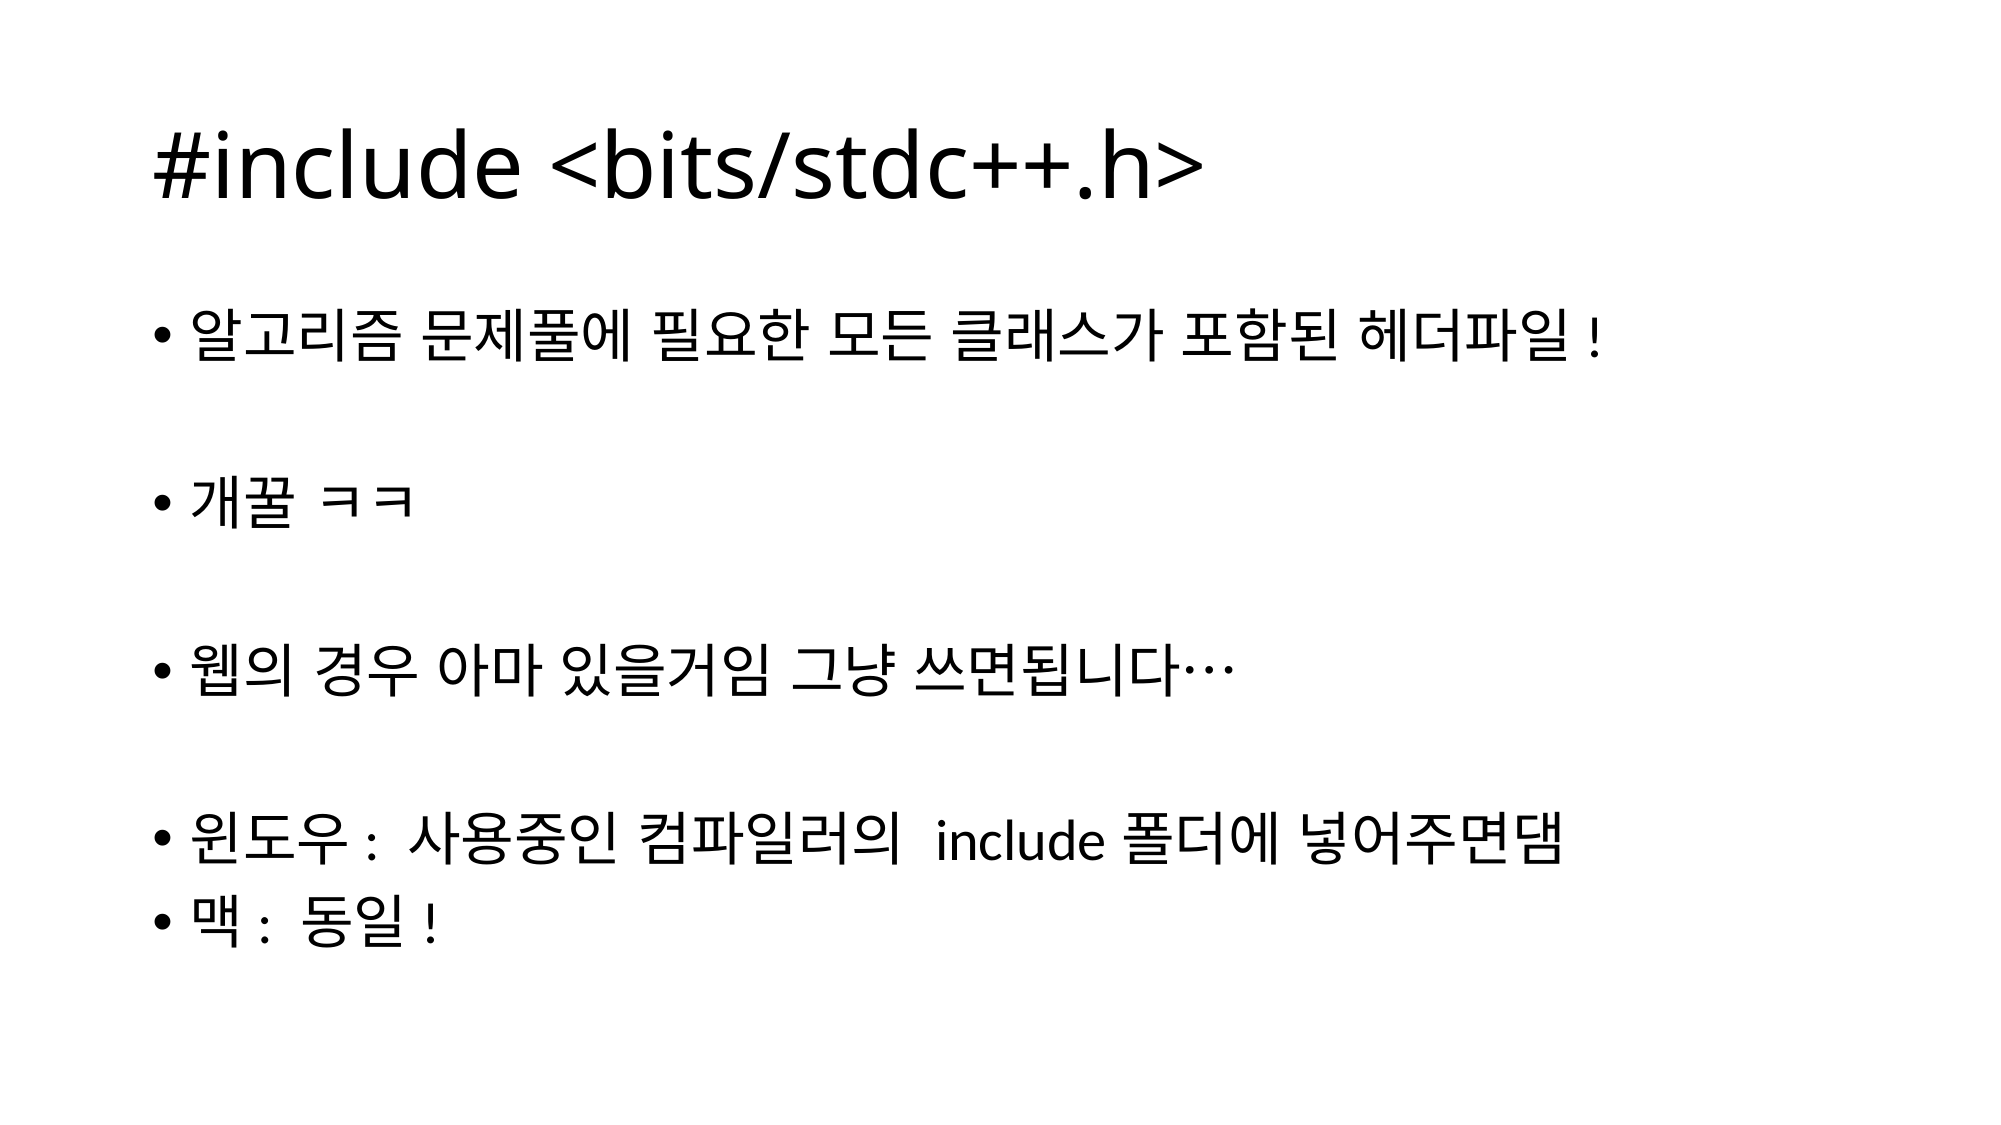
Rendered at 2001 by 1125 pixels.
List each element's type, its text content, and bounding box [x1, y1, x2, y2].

list 알고리즘 문제풀에 필요한 모든 클래스가 포함된 헤더파일! 개꿀 ㅋㅋ 웹의 경우 아마 있을거임 그냥 쓰면됩니다… 윈도우: 사용중인 컴파일러의 include폴더에 넣어주면댐 맥: 동일! [137, 299, 1863, 1014]
title #include <bits/stdc++.h> [137, 59, 1863, 278]
